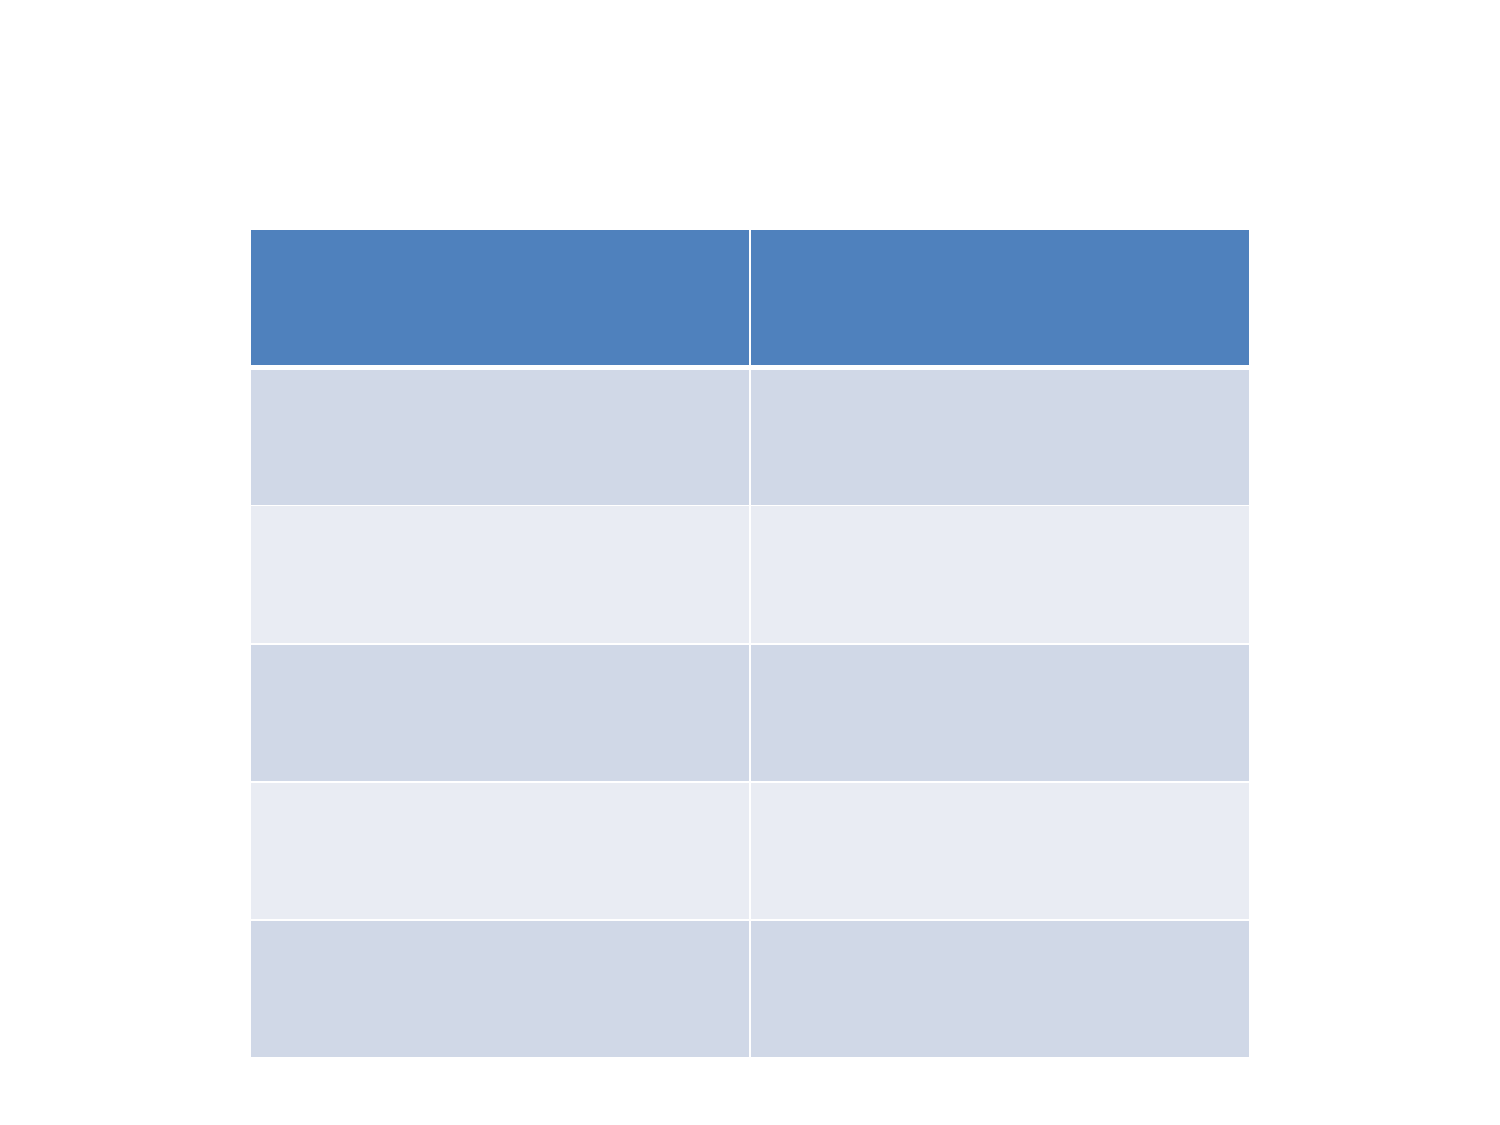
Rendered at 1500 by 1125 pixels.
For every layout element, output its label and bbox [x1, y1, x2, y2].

table_cell [251, 783, 749, 919]
table_cell [751, 921, 1249, 1057]
table_cell [251, 921, 749, 1057]
table_cell [751, 370, 1249, 505]
table_header [751, 230, 1249, 365]
table_cell [251, 370, 749, 505]
table_cell [751, 645, 1249, 781]
table_cell [751, 783, 1249, 919]
table_cell [251, 506, 749, 643]
table_header [251, 230, 749, 365]
table_cell [751, 506, 1249, 643]
table_cell [251, 645, 749, 781]
